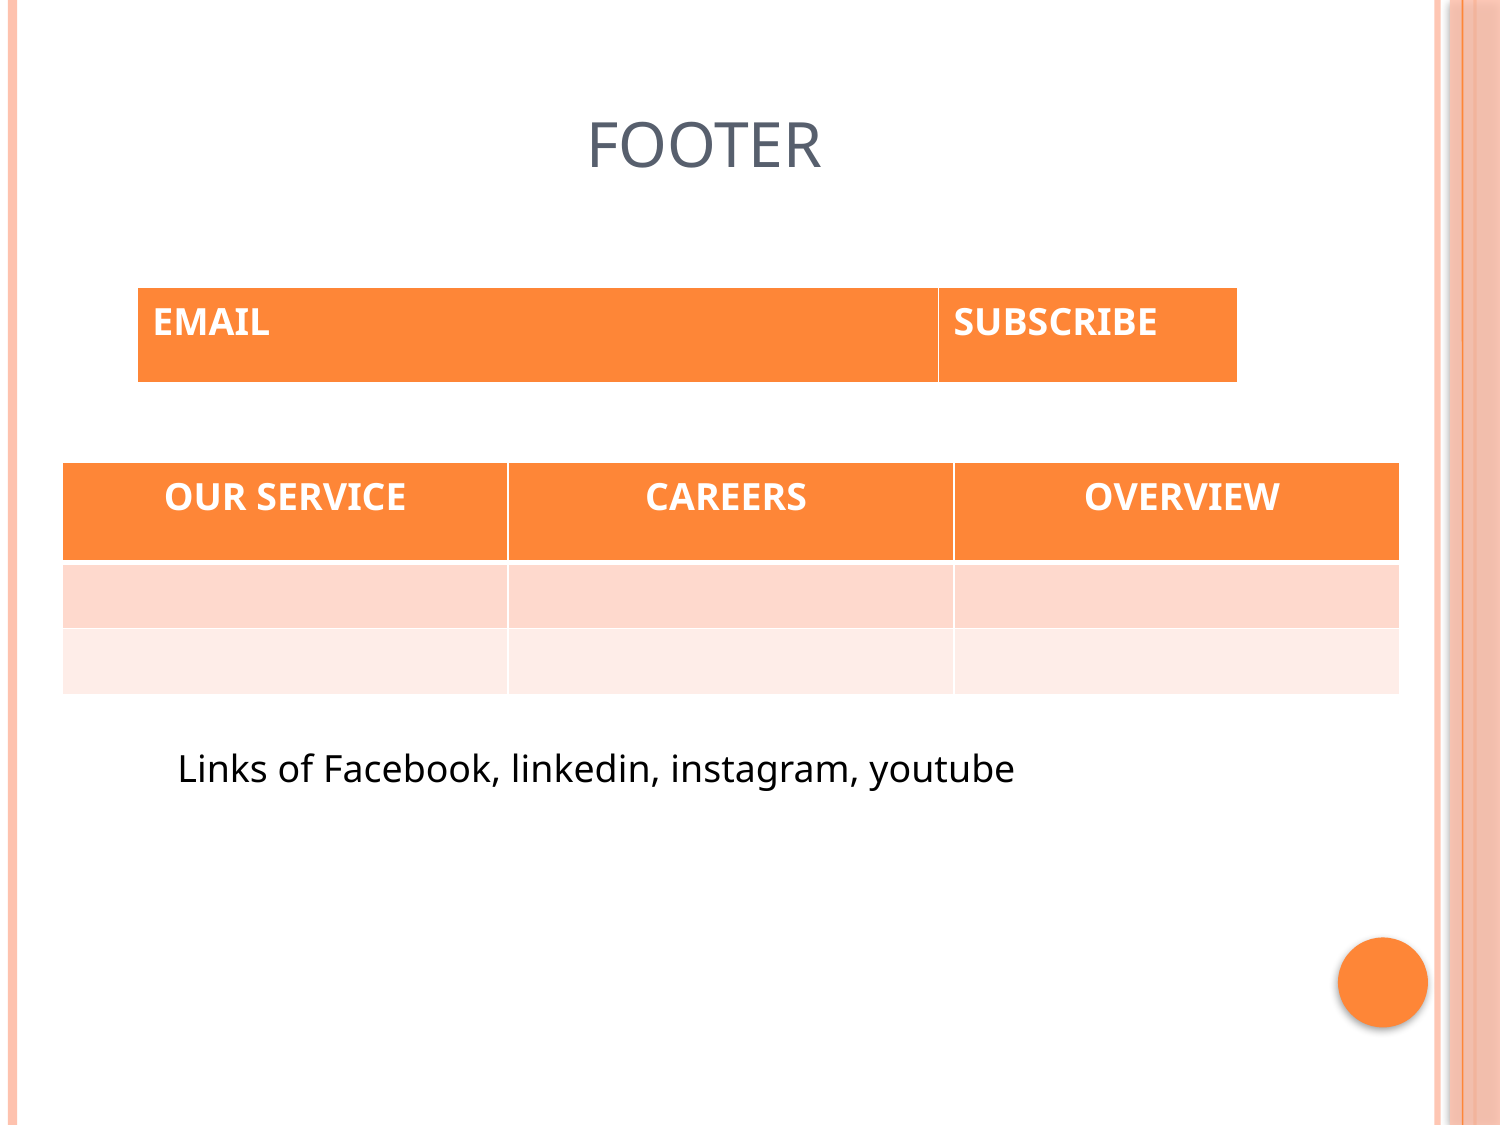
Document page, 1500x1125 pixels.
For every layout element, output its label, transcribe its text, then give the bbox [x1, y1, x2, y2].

table_cell [63, 565, 507, 628]
table_cell [509, 565, 953, 628]
text_box Links of Facebook, linkedin, instagram, youtube [162, 737, 1275, 798]
table_header CAREERS [509, 463, 953, 560]
table_cell [63, 629, 507, 694]
table_header EMAIL [138, 288, 938, 382]
title FOOTER [75, 0, 1350, 188]
table_cell [955, 629, 1399, 694]
table_header OUR SERVICE [63, 463, 507, 560]
table_cell [509, 629, 953, 694]
table_header SUBSCRIBE [939, 288, 1237, 382]
table_cell [955, 565, 1399, 628]
table_header OVERVIEW [955, 463, 1399, 560]
